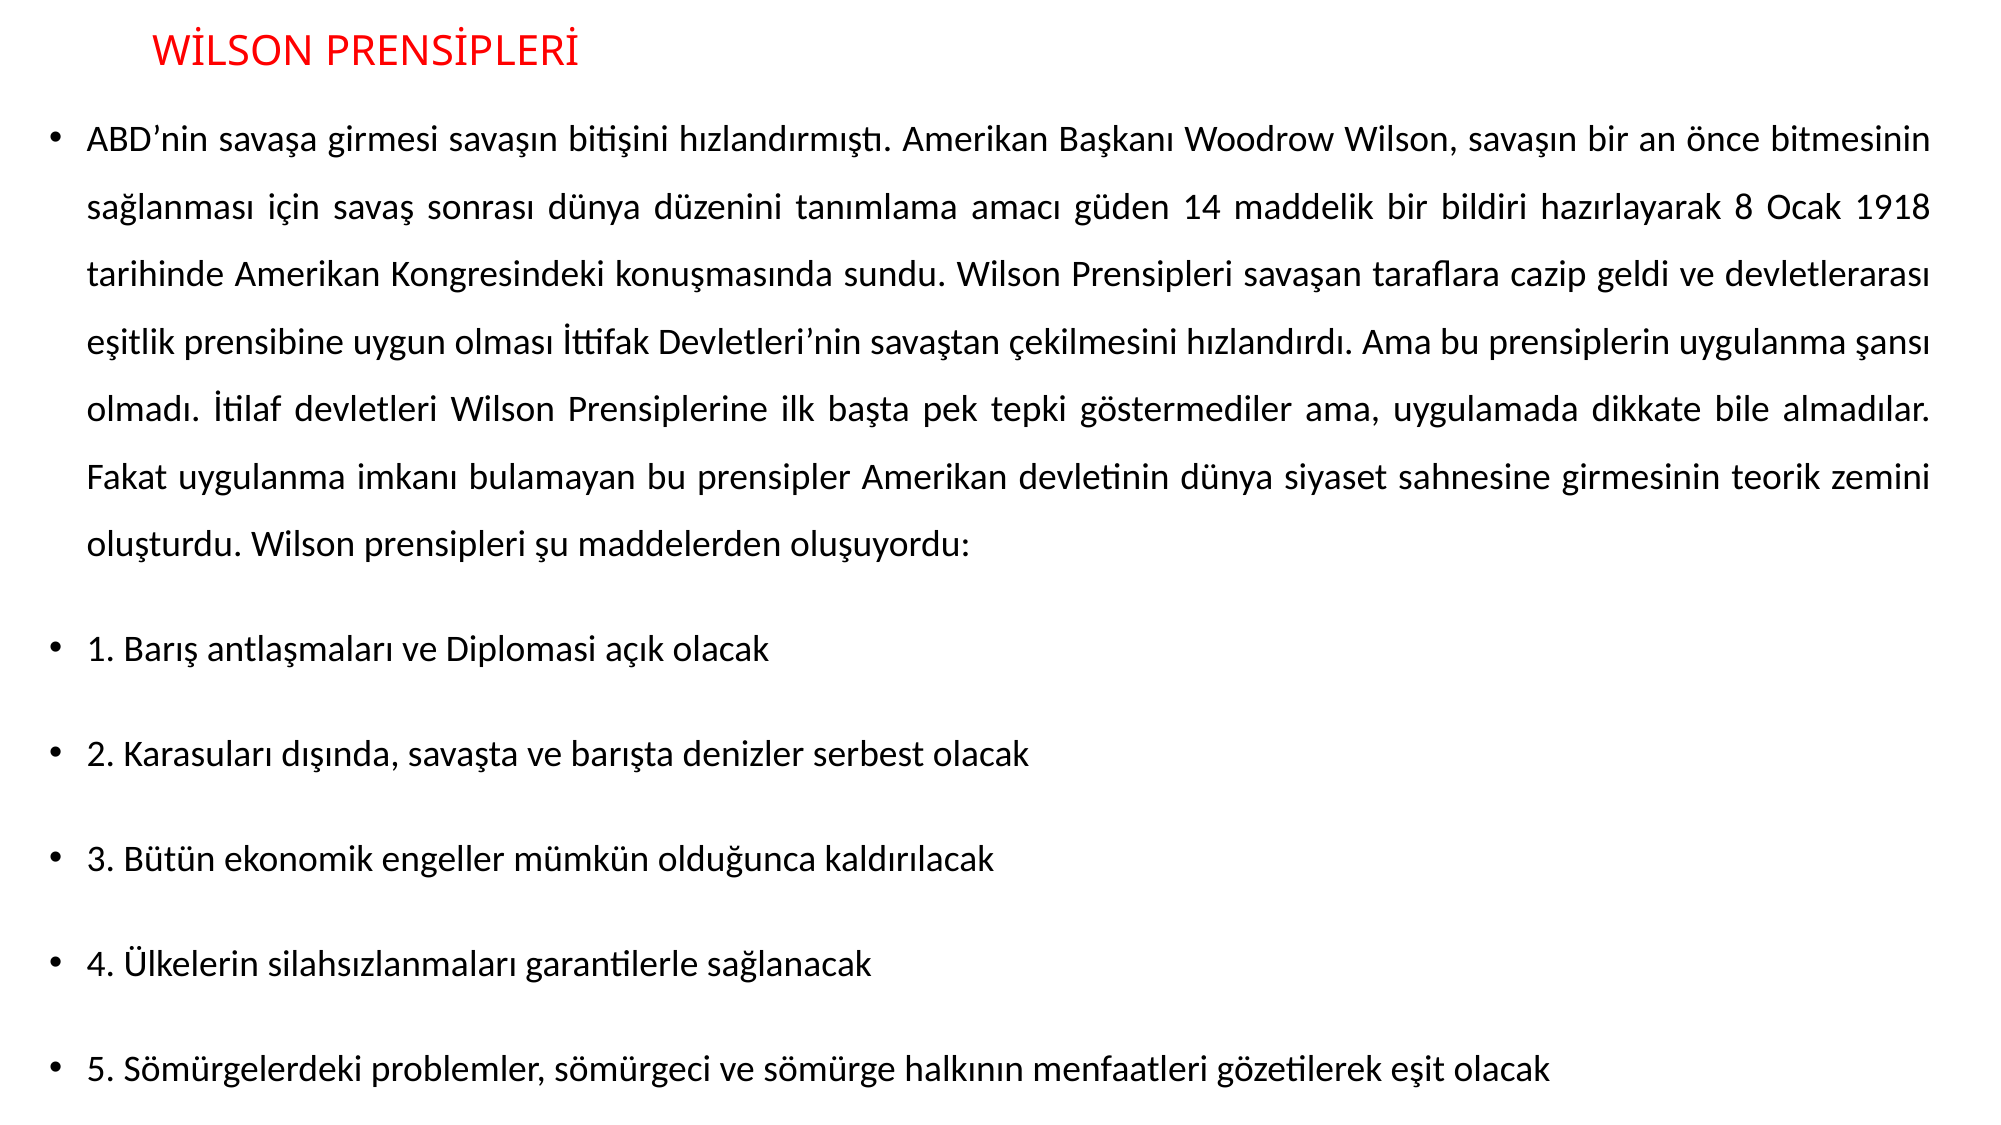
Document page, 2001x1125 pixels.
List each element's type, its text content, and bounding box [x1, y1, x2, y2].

list ABD’nin savaşa girmesi savaşın bitişini hızlandırmıştı. Amerikan Başkanı Woodrow Wilson, savaşın bir an önce bitmesinin sağlanması için savaş sonrası dünya düzenini tanımlama amacı güden 14 maddelik bir bildiri hazırlayarak 8 Ocak 1918 tarihinde Amerikan Kongresindeki konuşmasında sundu. Wilson Prensipleri savaşan taraflara cazip geldi ve devletlerarası eşitlik prensibine uygun olması İttifak Devletleri’nin savaştan çekilmesini hızlandırdı. Ama bu prensiplerin uygulanma şansı olmadı. İtilaf devletleri Wilson Prensiplerine ilk başta pek tepki göstermediler ama, uygulamada dikkate bile almadılar. Fakat uygulanma imkanı bulamayan bu prensipler Amerikan devletinin dünya siyaset sahnesine girmesinin teorik zemini oluşturdu. Wilson prensipleri şu maddelerden oluşuyordu: 1. Barış antlaşmaları ve Diplomasi açık olacak 2. Karasuları dışında, savaşta ve barışta denizler serbest olacak 3. Bütün ekonomik engeller mümkün olduğunca kaldırılacak 4. Ülkelerin silahsızlanmaları garantilerle sağlanacak 5. Sömürgelerdeki problemler, sömürgeci ve sömürge halkının menfaatleri gözetilerek eşit olacak [34, 84, 1948, 1105]
title WİLSON PRENSİPLERİ [137, 0, 1863, 84]
